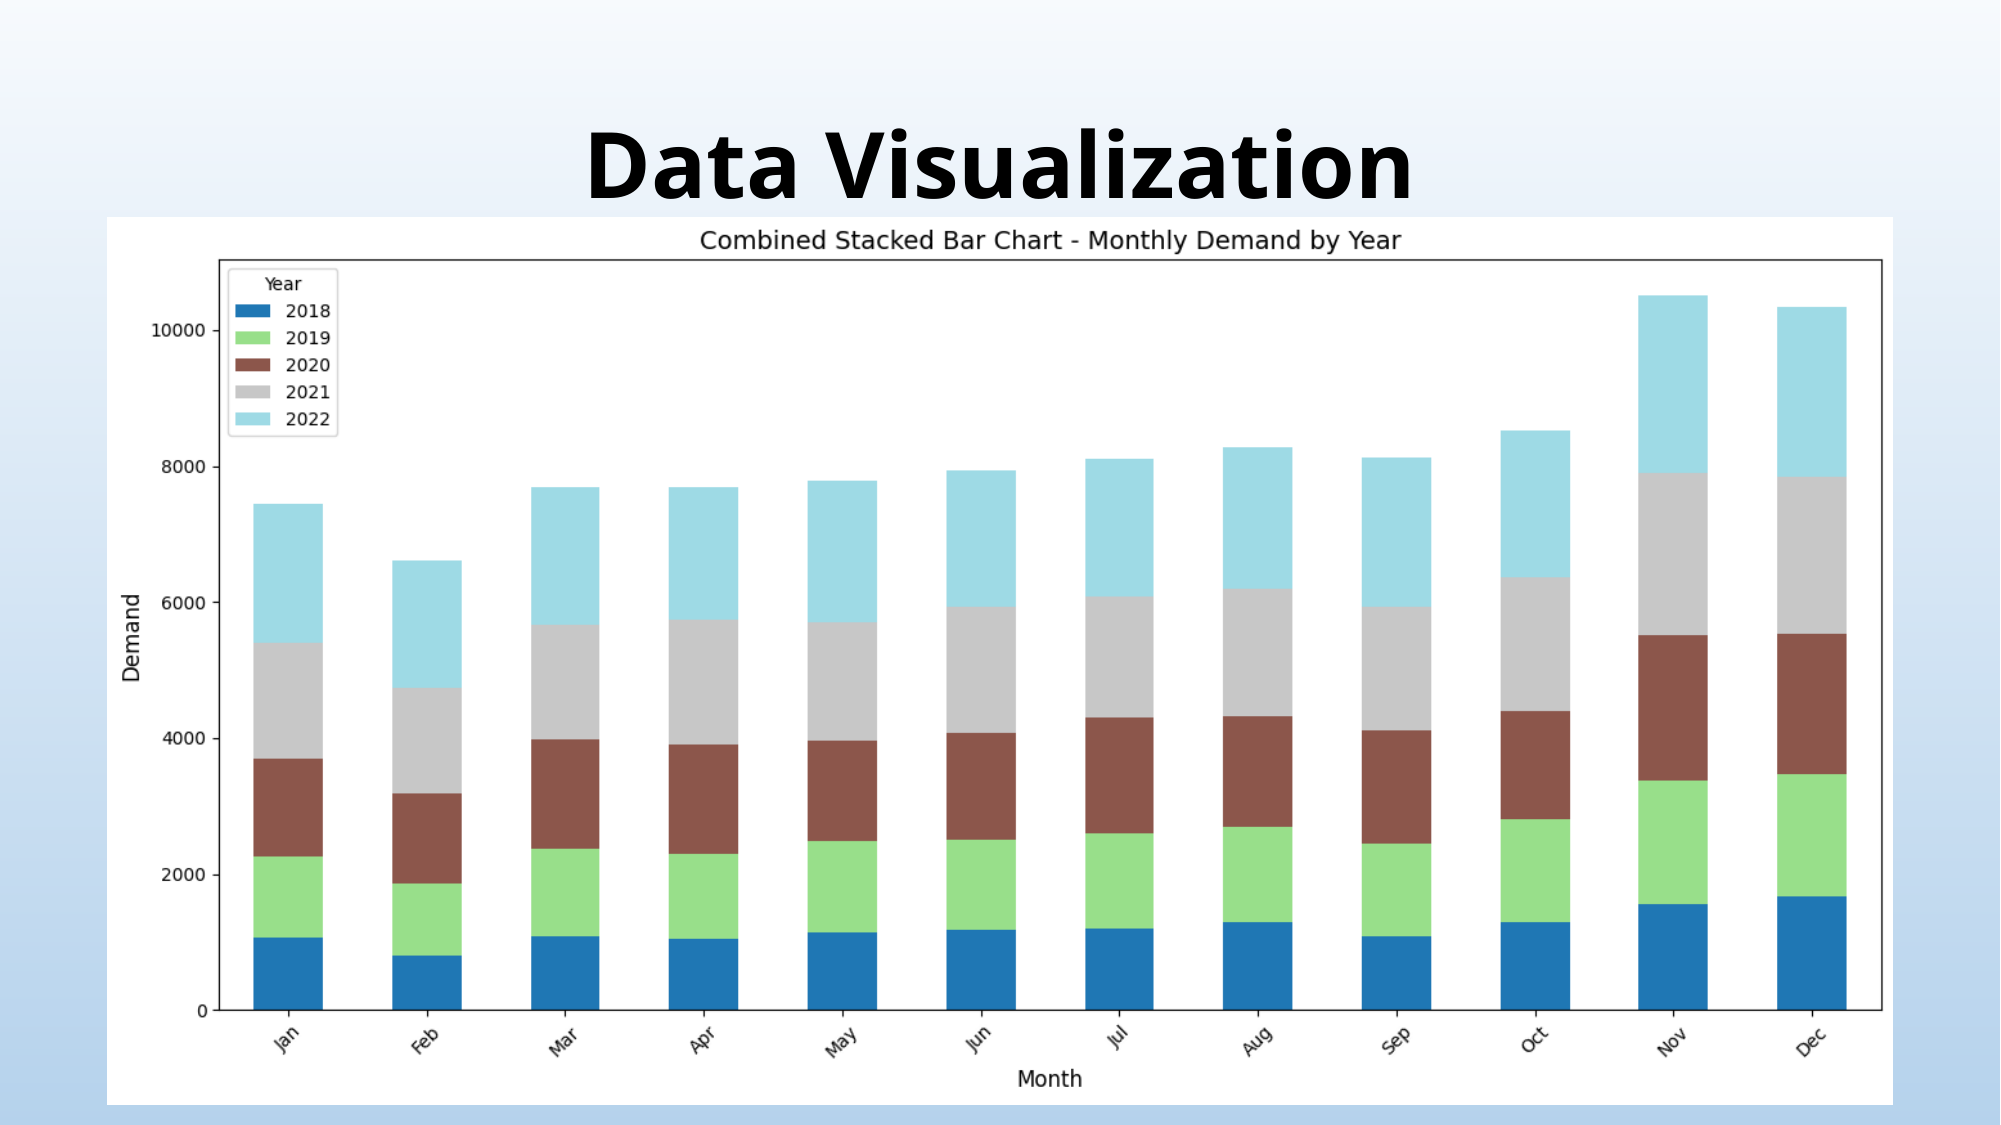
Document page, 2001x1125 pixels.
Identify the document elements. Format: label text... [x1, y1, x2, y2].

picture [107, 217, 1893, 1105]
title Data Visualization [137, 59, 1863, 217]
